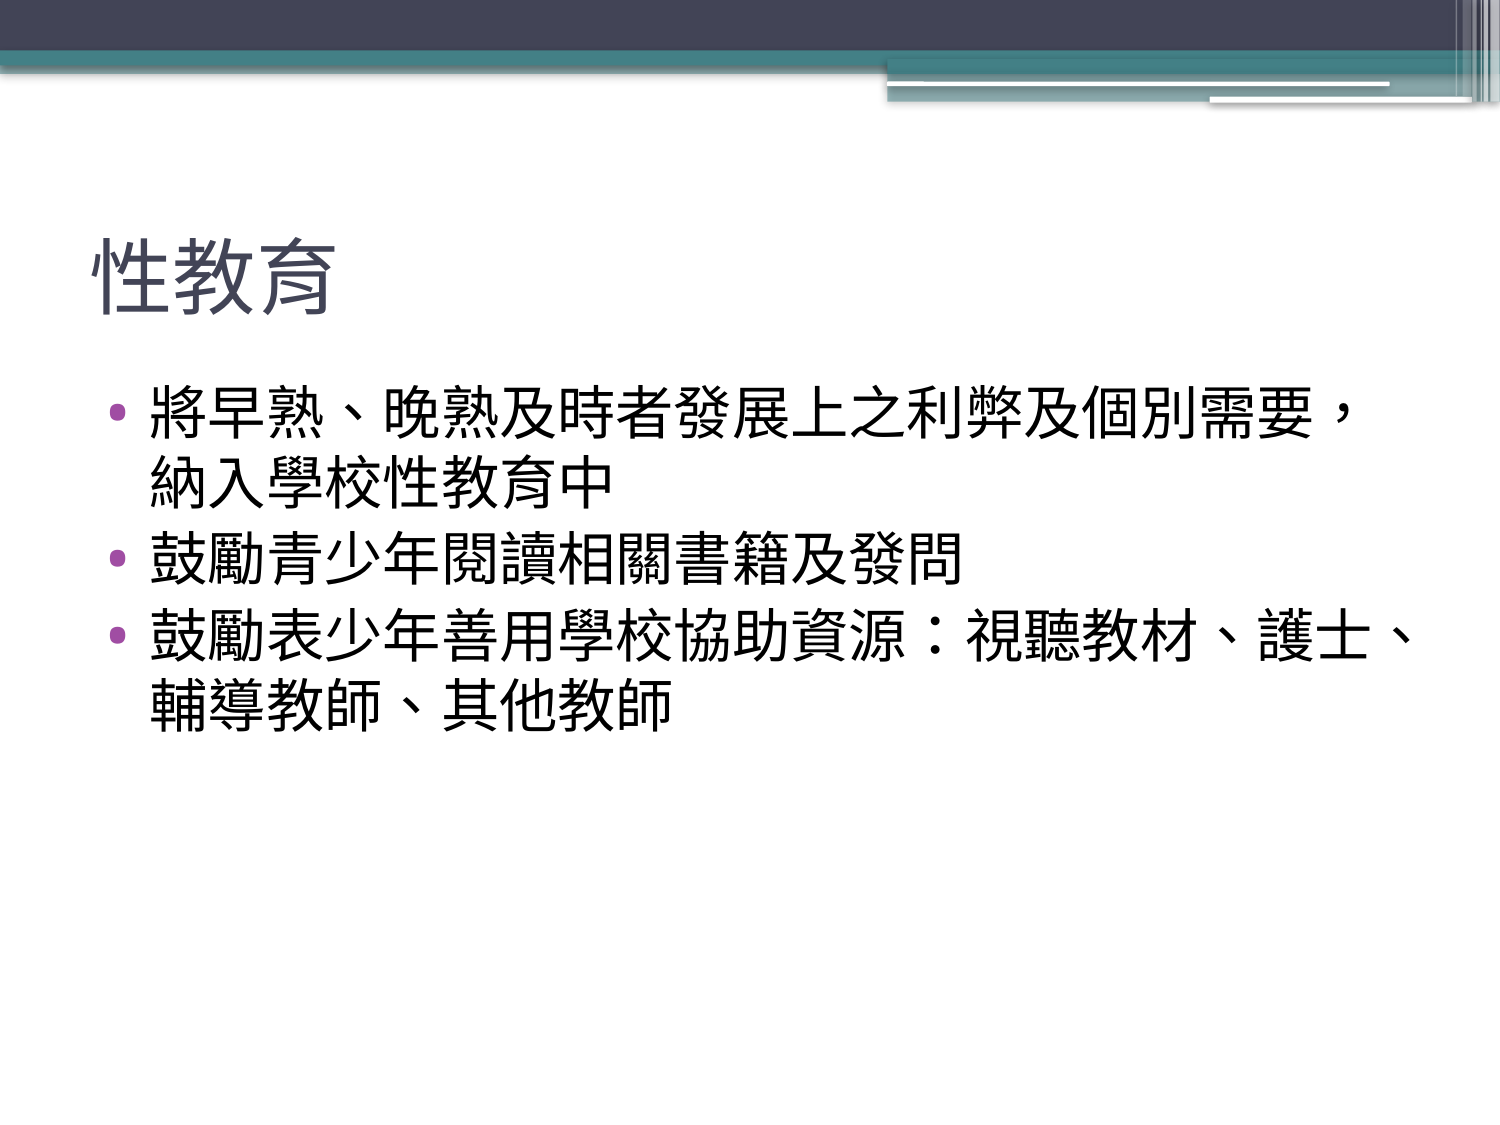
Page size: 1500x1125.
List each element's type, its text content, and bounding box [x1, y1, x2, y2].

list 將早熟、晚熟及時者發展上之利弊及個別需要，納入學校性教育中 鼓勵青少年閱讀相關書籍及發問 鼓勵表少年善用學校協助資源：視聽教材、護士、輔導教師、其他教師 [75, 368, 1425, 1079]
title 性教育 [75, 187, 1425, 363]
